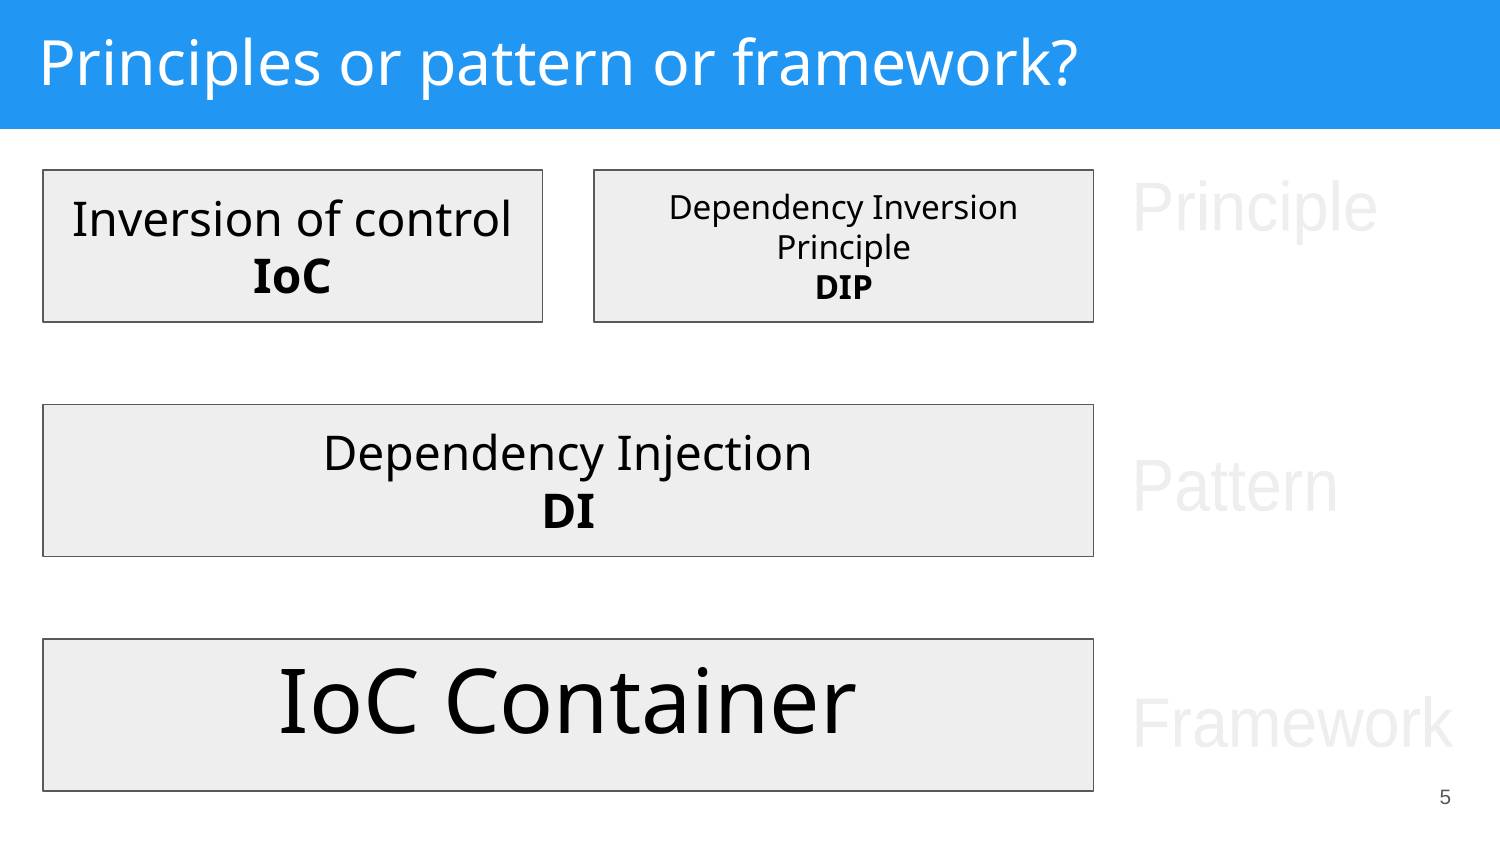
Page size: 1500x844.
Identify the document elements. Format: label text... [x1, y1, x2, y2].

slide_number ‹#› [1376, 764, 1466, 829]
text_box Dependency Injection DI [42, 404, 1094, 557]
text_box IoC Container [42, 638, 1094, 791]
title Principles or pattern or framework? [23, 0, 1500, 122]
text_box Dependency Inversion Principle DIP [593, 169, 1094, 323]
text_box Inversion of control IoC [42, 169, 543, 323]
